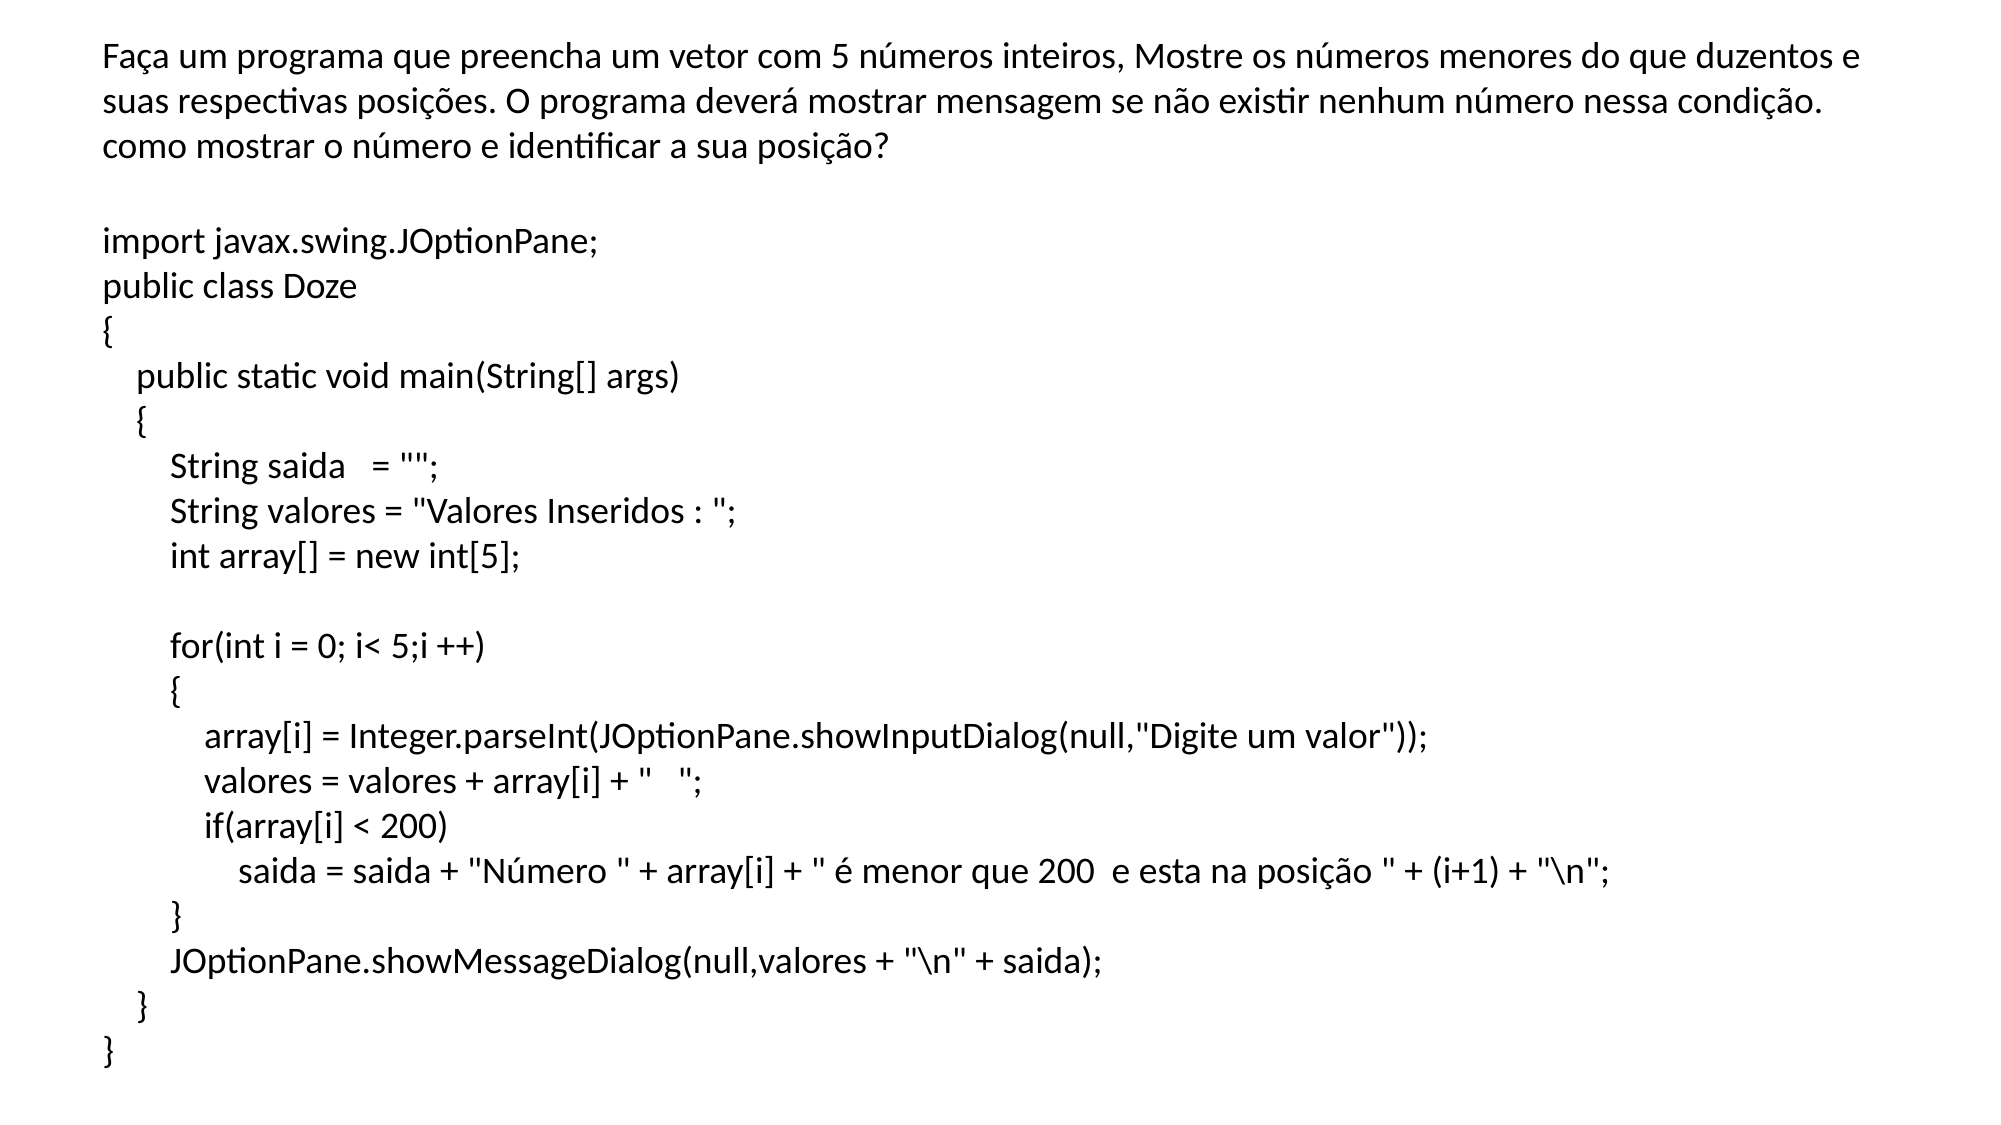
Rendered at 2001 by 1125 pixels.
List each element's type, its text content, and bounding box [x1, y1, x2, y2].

text_box import javax.swing.JOptionPane; public class Doze { public static void main(String[] args) { String saida = ""; String valores = "Valores Inseridos : "; int array[] = new int[5]; for(int i = 0; i< 5;i ++) { array[i] = Integer.parseInt(JOptionPane.showInputDialog(null,"Digite um valor")); valores = valores + array[i] + " "; if(array[i] < 200) saida = saida + "Número " + array[i] + " é menor que 200 e esta na posição " + (i+1) + "\n"; } JOptionPane.showMessageDialog(null,valores + "\n" + saida); } } [87, 208, 1780, 1079]
text_box Faça um programa que preencha um vetor com 5 números inteiros, Mostre os números menores do que duzentos e suas respectivas posições. O programa deverá mostrar mensagem se não existir nenhum número nessa condição. como mostrar o número e identificar a sua posição? [87, 23, 1896, 174]
